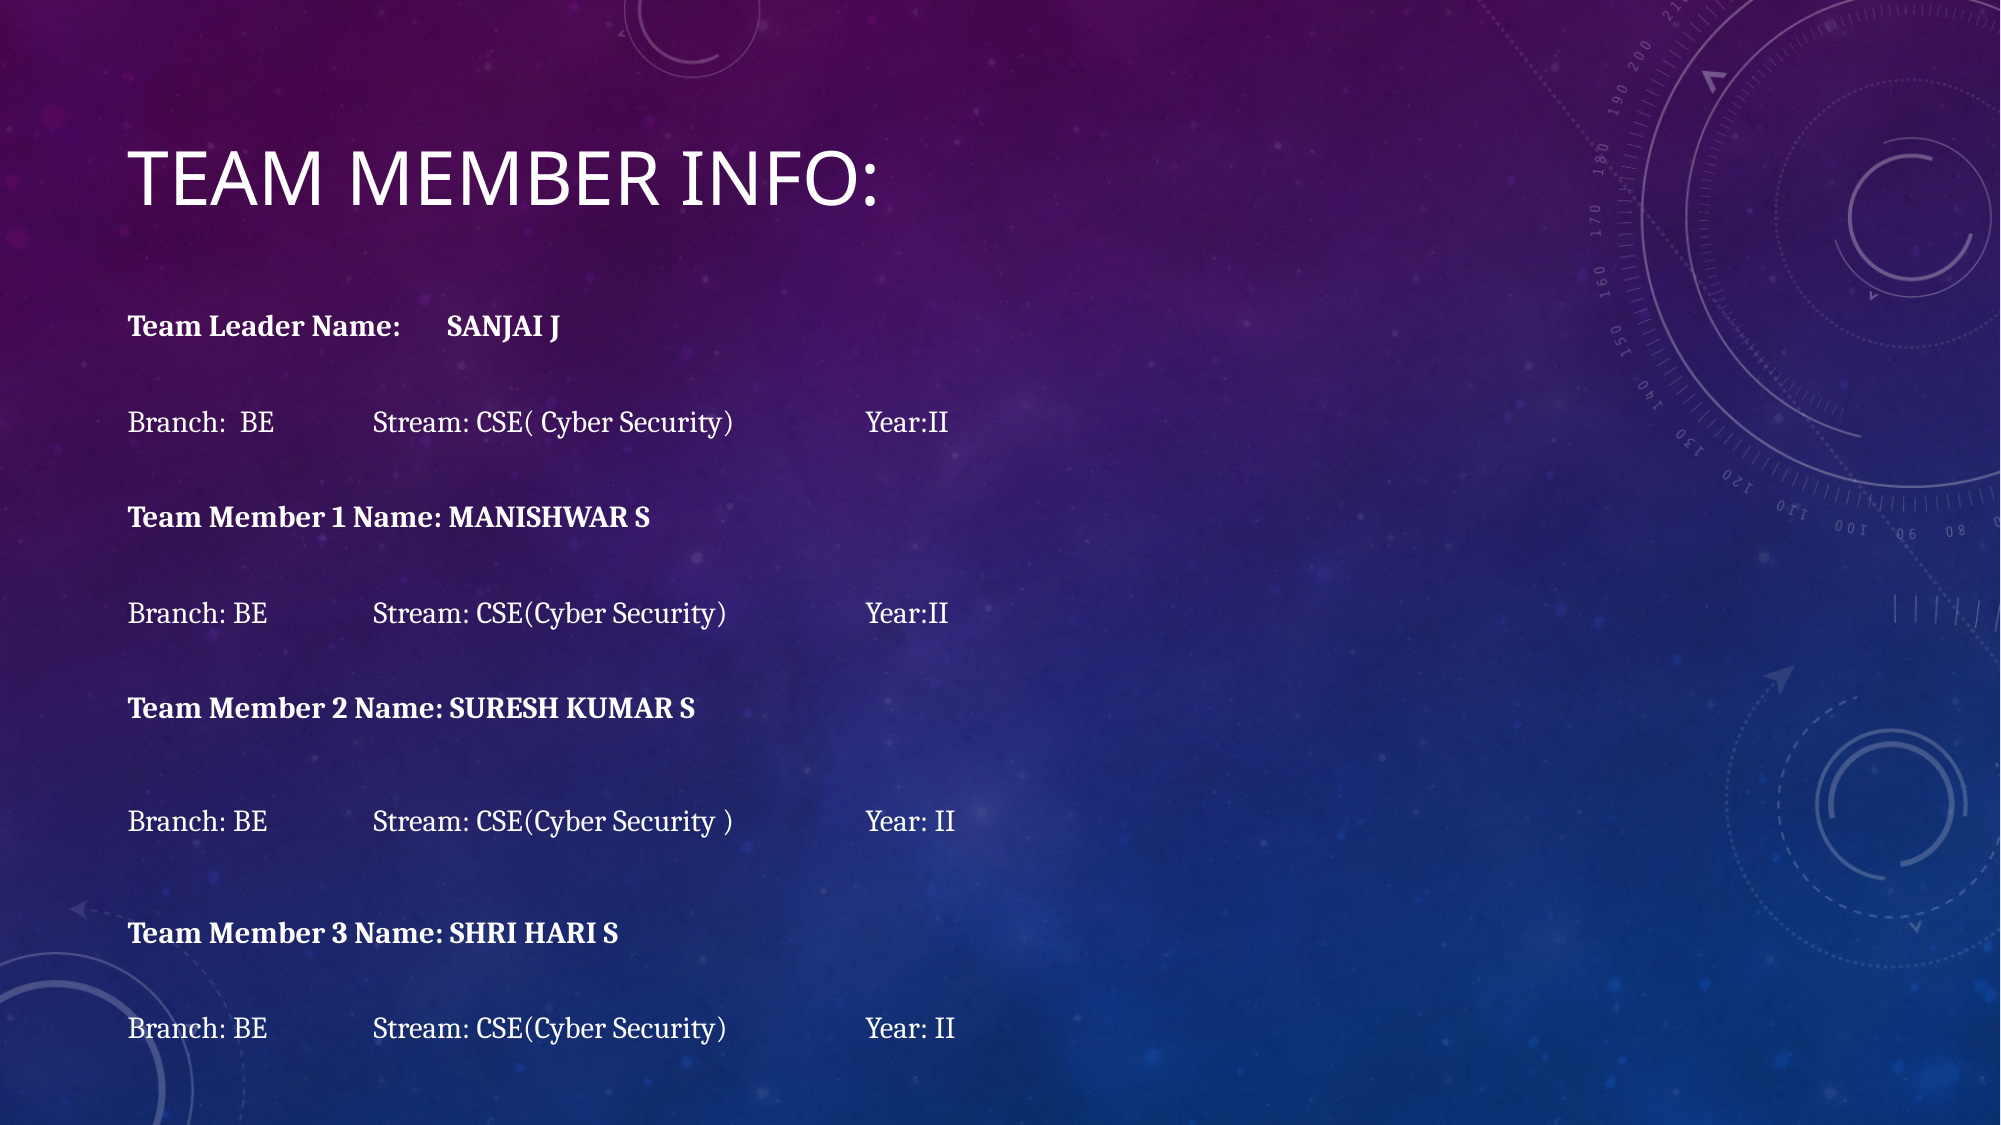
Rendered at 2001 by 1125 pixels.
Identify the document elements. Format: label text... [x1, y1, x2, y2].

picture [0, 0, 2001, 1125]
list Team Leader Name: SANJAI J Branch: BE Stream: CSE( Cyber Security) Year:II Team Member 1 Name: MANISHWAR S Branch: BE Stream: CSE(Cyber Security) Year:II Team Member 2 Name: SURESH KUMAR S Branch: BE Stream: CSE(Cyber Security ) Year: II Team Member 3 Name: SHRI HARI S Branch: BE Stream: CSE(Cyber Security) Year: II [112, 239, 1775, 1054]
title TEAM MEMBER INFO: [112, 99, 1775, 239]
